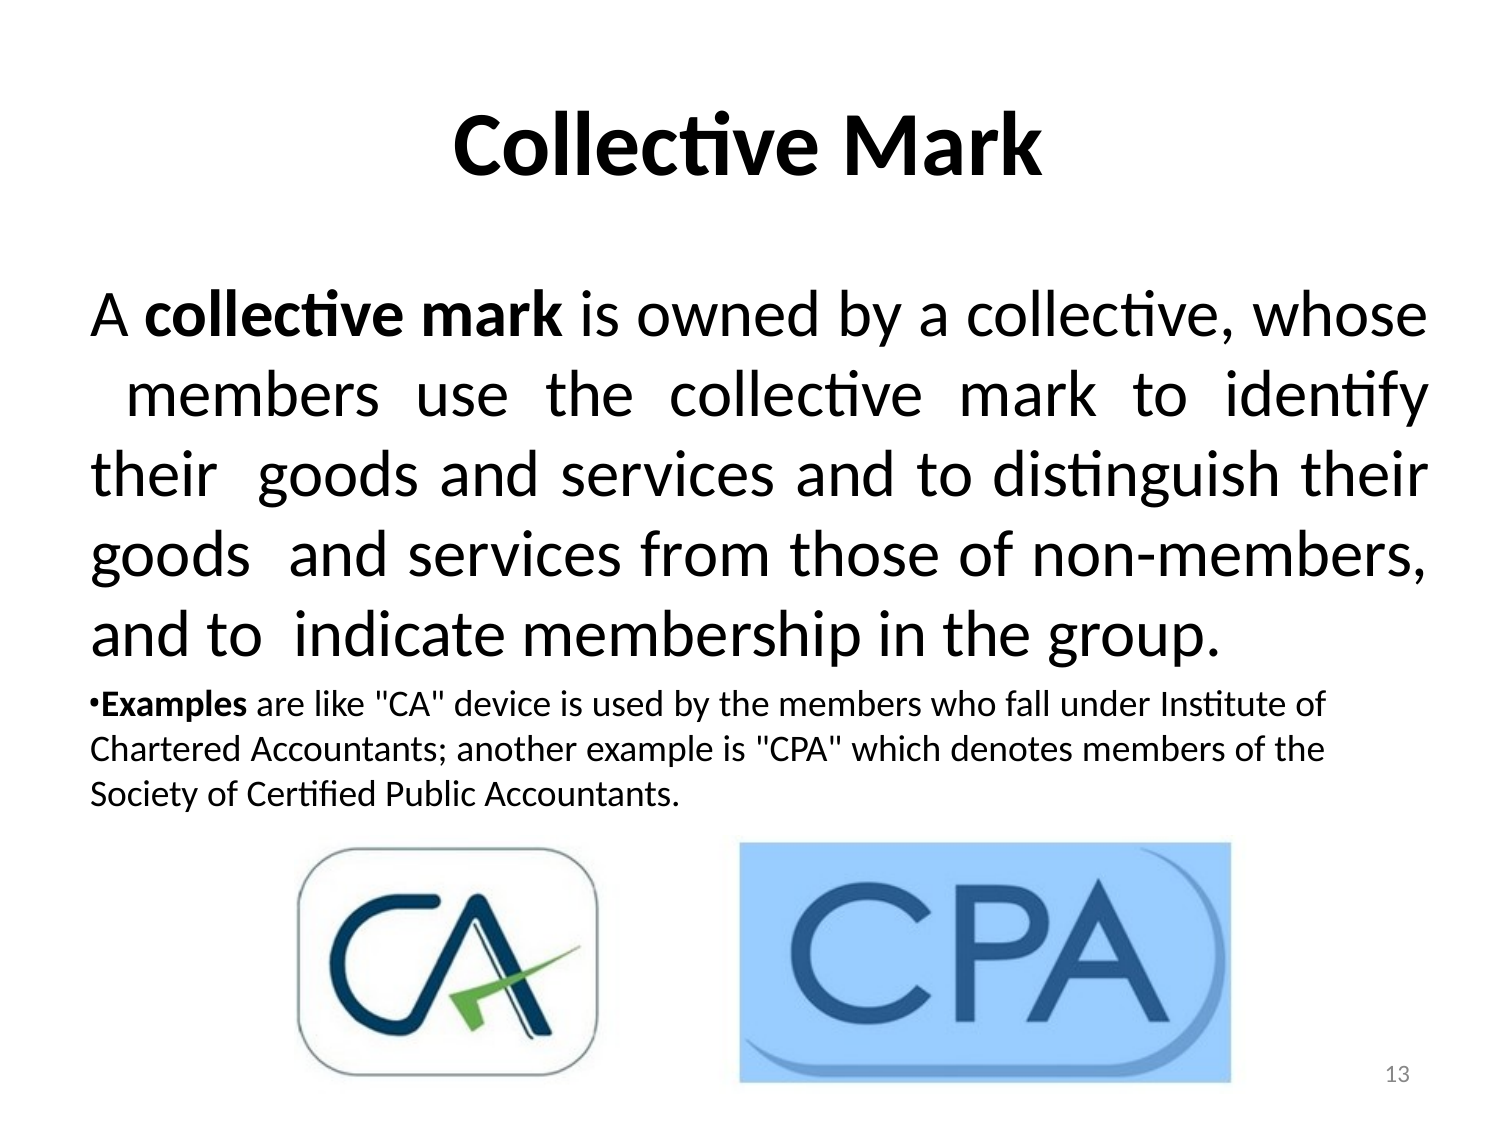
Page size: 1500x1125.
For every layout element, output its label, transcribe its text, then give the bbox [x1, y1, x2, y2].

text_box 13 [1382, 1055, 1413, 1088]
title Collective Mark [451, 81, 1049, 267]
picture [294, 835, 1247, 1095]
text_box A collective mark is owned by a collective, whose members use the collective mark to identify their goods and services and to distinguish their goods and services from those of non-members, and to indicate membership in the group. Examples are like "CA" device is used by the members who fall under Institute of Chartered Accountants; another example is "CPA" which denotes members of the Society of Certified Public Accountants. [87, 267, 1430, 815]
